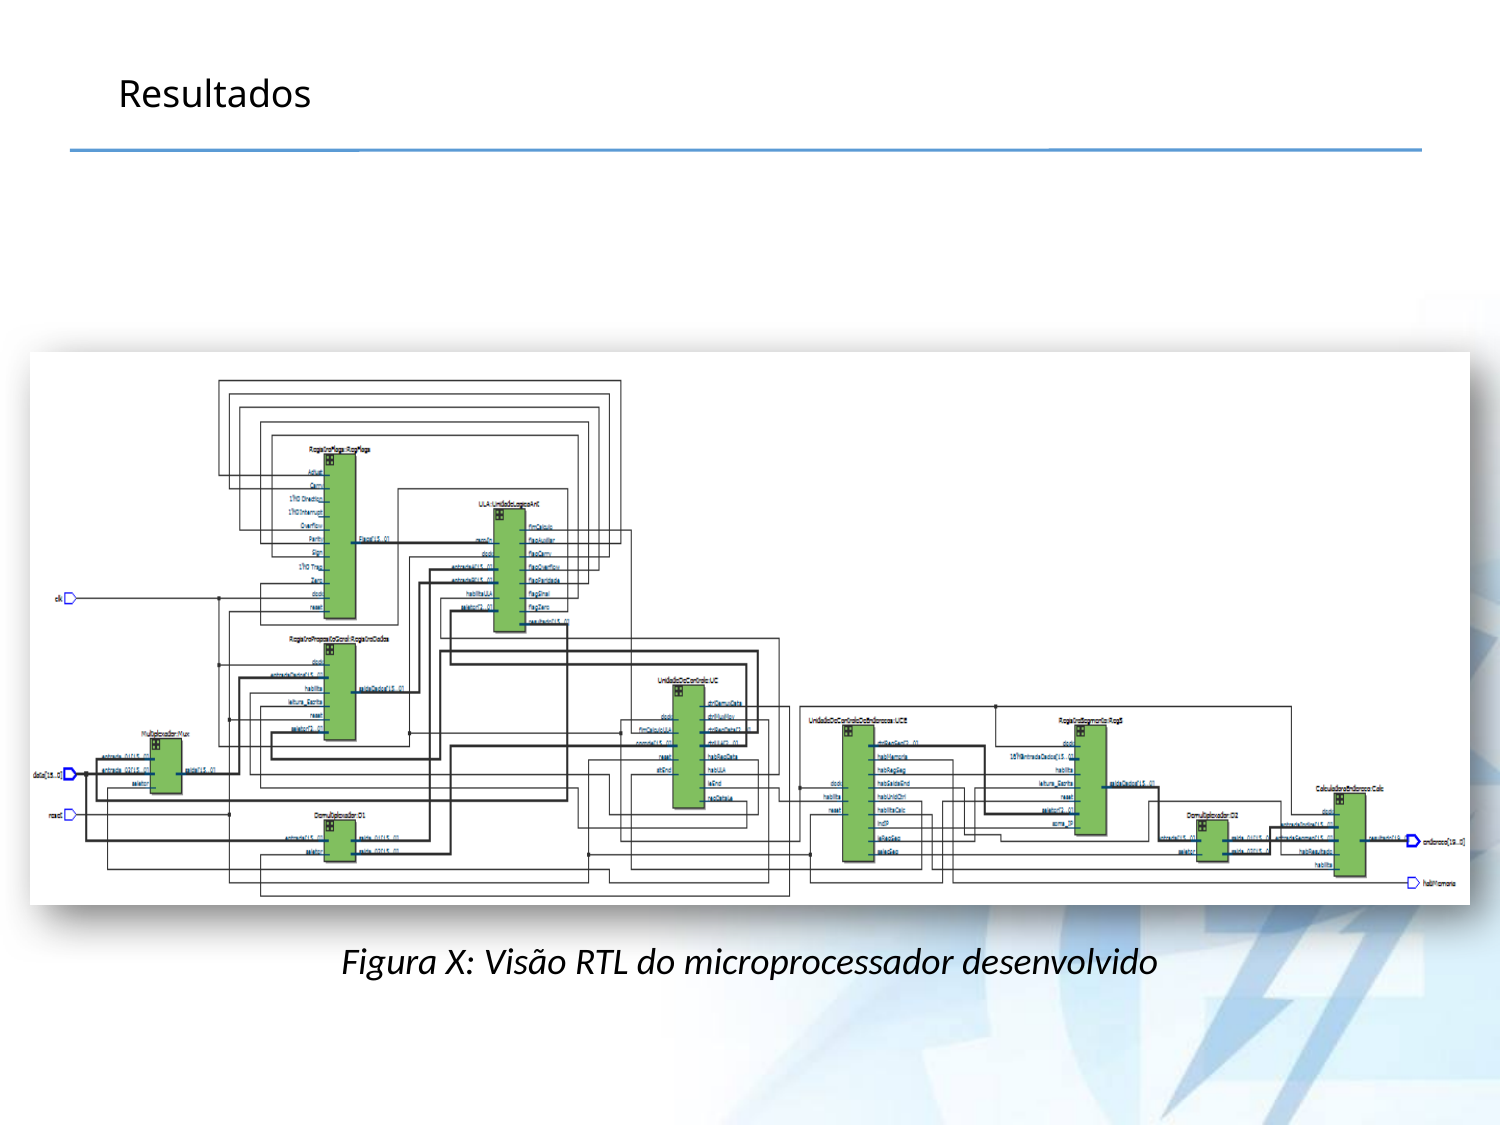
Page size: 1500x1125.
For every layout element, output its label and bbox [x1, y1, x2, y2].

picture [0, 0, 1500, 1125]
list [29, 352, 1470, 905]
